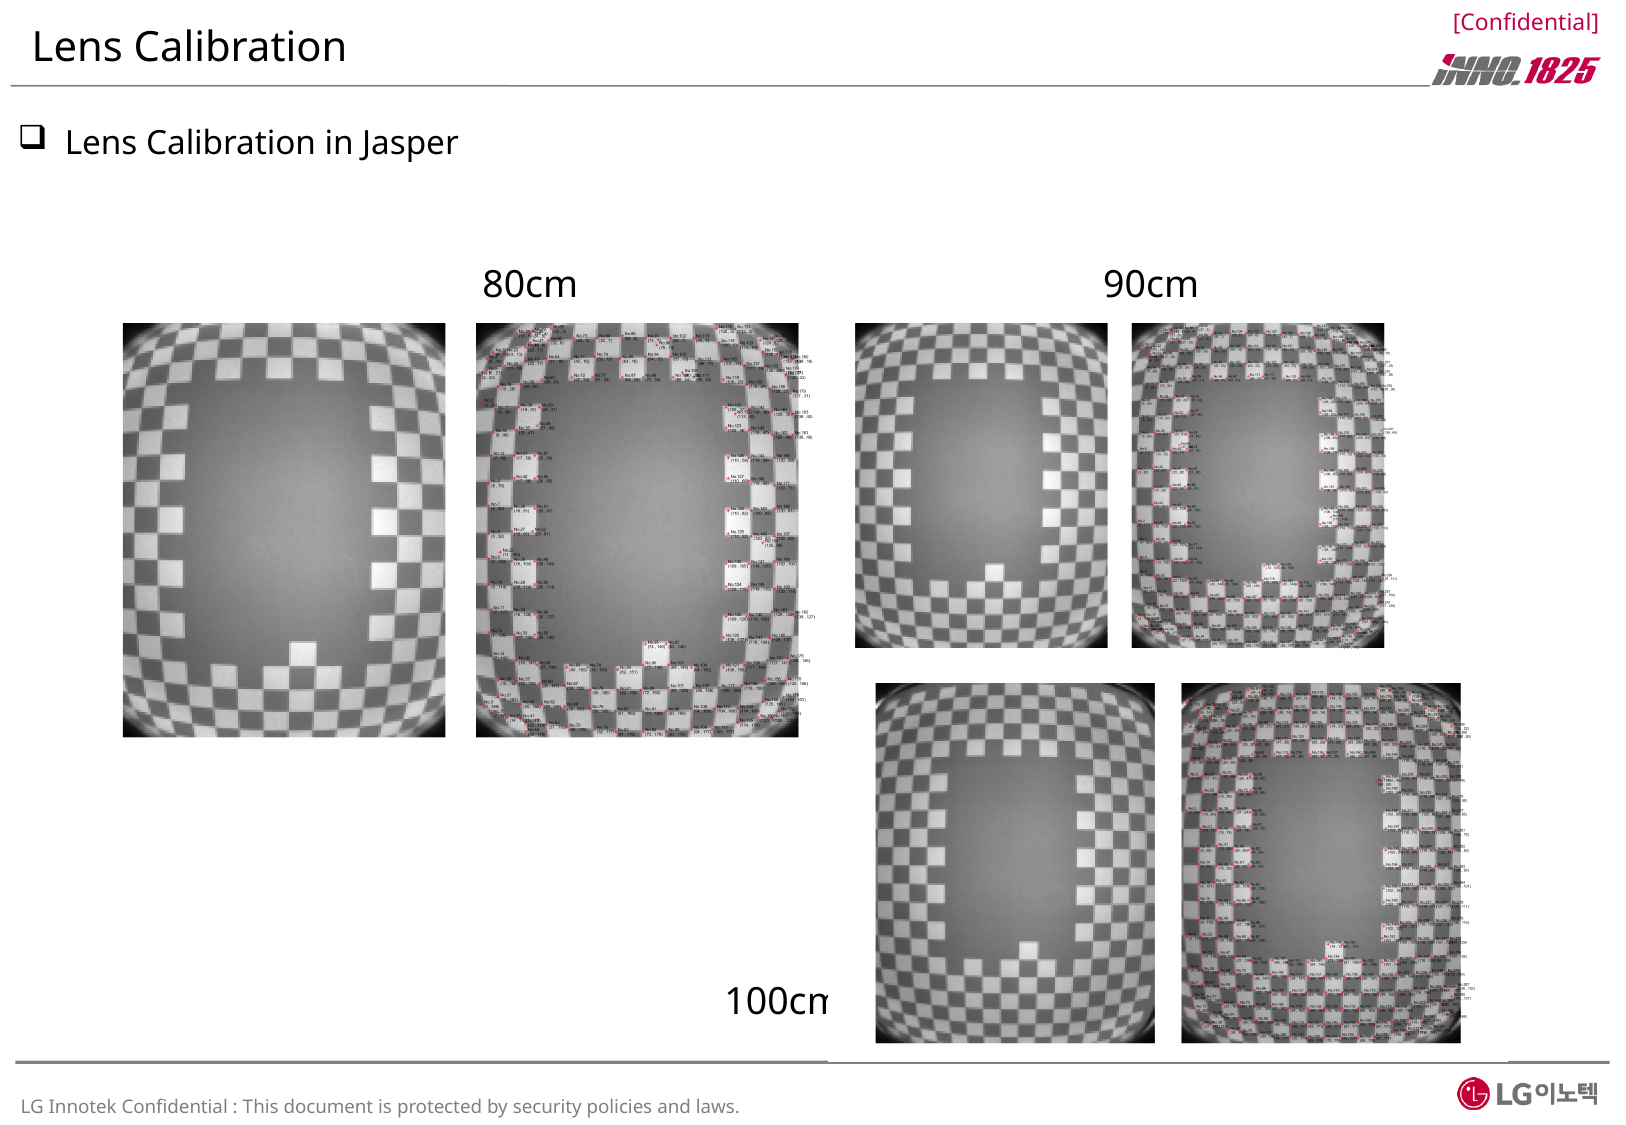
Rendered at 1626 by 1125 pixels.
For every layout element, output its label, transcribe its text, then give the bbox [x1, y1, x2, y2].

text_box 90cm [1088, 252, 1214, 313]
text_box Lens Calibration in Jasper [3, 113, 475, 169]
picture [1457, 1077, 1597, 1110]
picture [1430, 53, 1603, 88]
picture [68, 323, 1508, 1062]
text_box 100cm [709, 969, 828, 1030]
title Lens Calibration [16, 13, 1183, 83]
text_box 80cm [467, 252, 594, 313]
